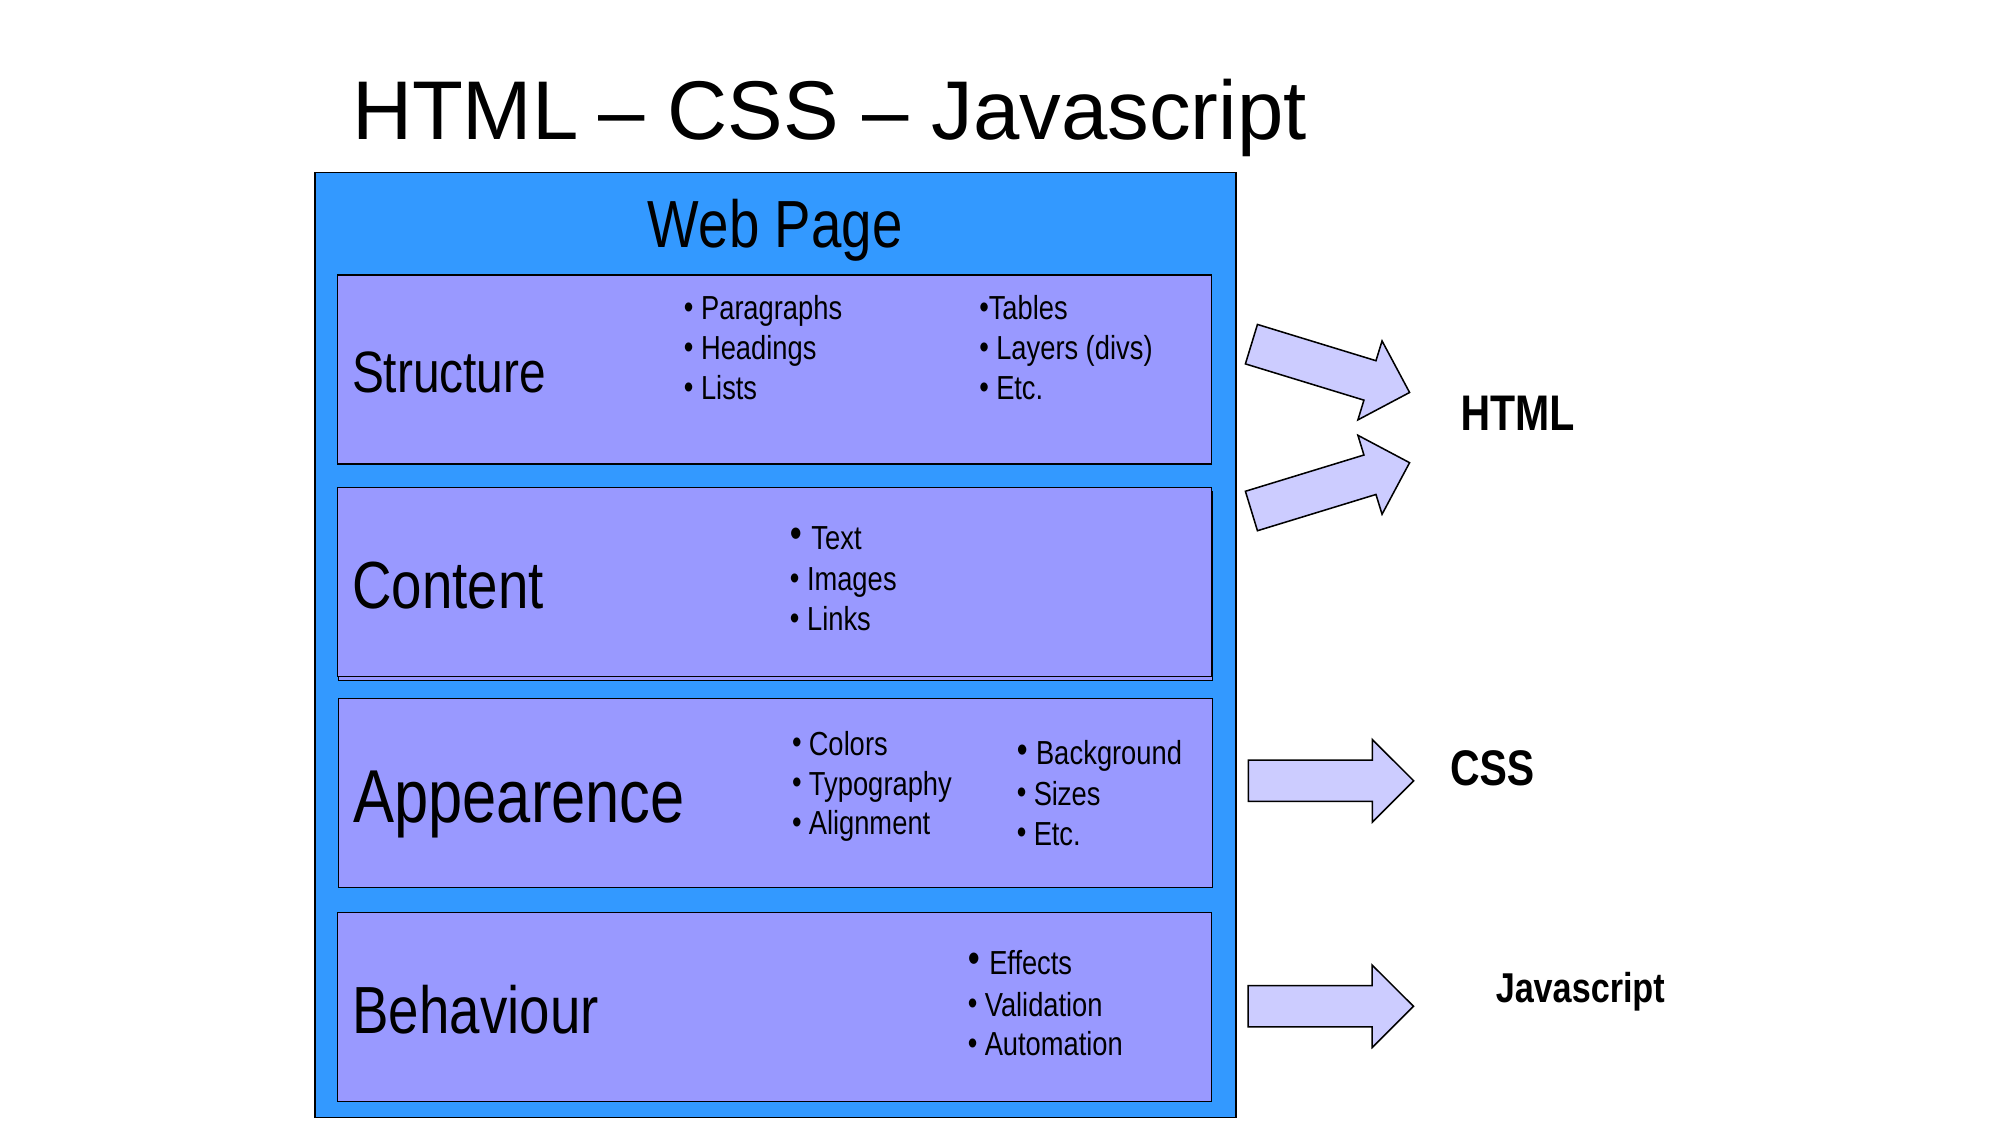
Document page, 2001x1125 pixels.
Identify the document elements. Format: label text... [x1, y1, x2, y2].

text_box [1245, 435, 1410, 531]
text_box HTML [1445, 373, 1590, 449]
text_box Content [337, 487, 1212, 677]
text_box HTML – CSS – Javascript [337, 48, 1370, 164]
text_box Contenido [338, 491, 1213, 681]
text_box [1248, 965, 1414, 1048]
text_box Appearence [338, 698, 1213, 888]
text_box Background Sizes Etc. [1002, 719, 1198, 860]
text_box Colors Typography Alignment [777, 714, 968, 850]
text_box Structure [337, 275, 1212, 464]
text_box Effects Validation Automation [953, 924, 1138, 1071]
text_box Párrafos Encabezados Listas [669, 464, 964, 475]
text_box [1248, 739, 1414, 823]
text_box [1272, 328, 1410, 420]
text_box Text Images Links [775, 499, 1083, 645]
text_box Tables Layers (divs) Etc. [964, 278, 1272, 414]
text_box Behaviour [337, 912, 1212, 1102]
text_box Paragraphs Headings Lists [669, 278, 964, 414]
text_box Web Page [314, 172, 1237, 1118]
text_box Javascript [1480, 952, 1680, 1019]
text_box Tablas Capas Etc. [964, 414, 1272, 475]
text_box CSS [1435, 727, 1549, 803]
